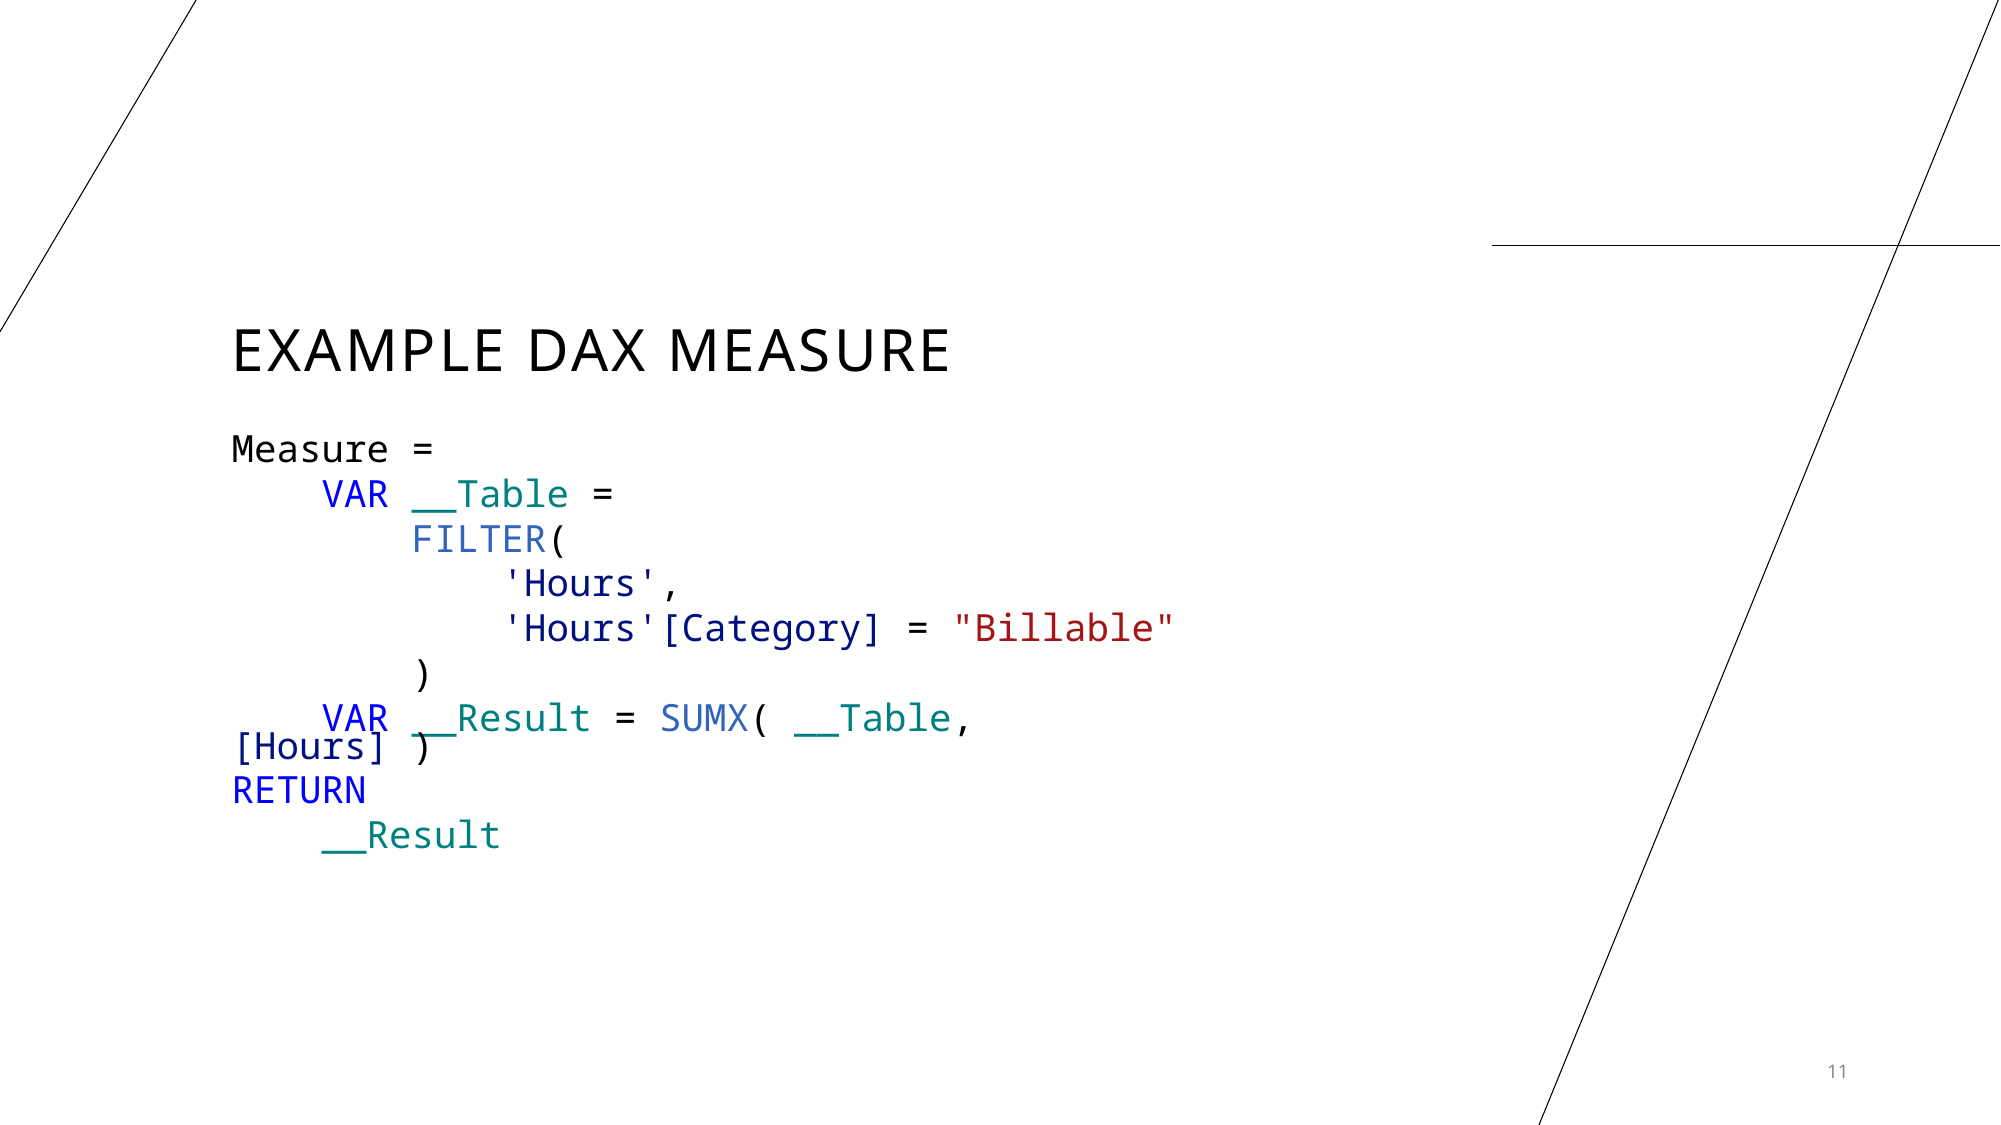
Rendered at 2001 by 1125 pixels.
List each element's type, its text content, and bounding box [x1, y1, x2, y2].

title Example dax measure [216, 43, 1413, 392]
slide_number 11 [1701, 1042, 1864, 1103]
text_box Measure = VAR __Table = FILTER( 'Hours', 'Hours'[Category] = "Billable" ) VAR __Result = SUMX( __Table, [Hours] ) RETURN __Result [216, 434, 1218, 864]
